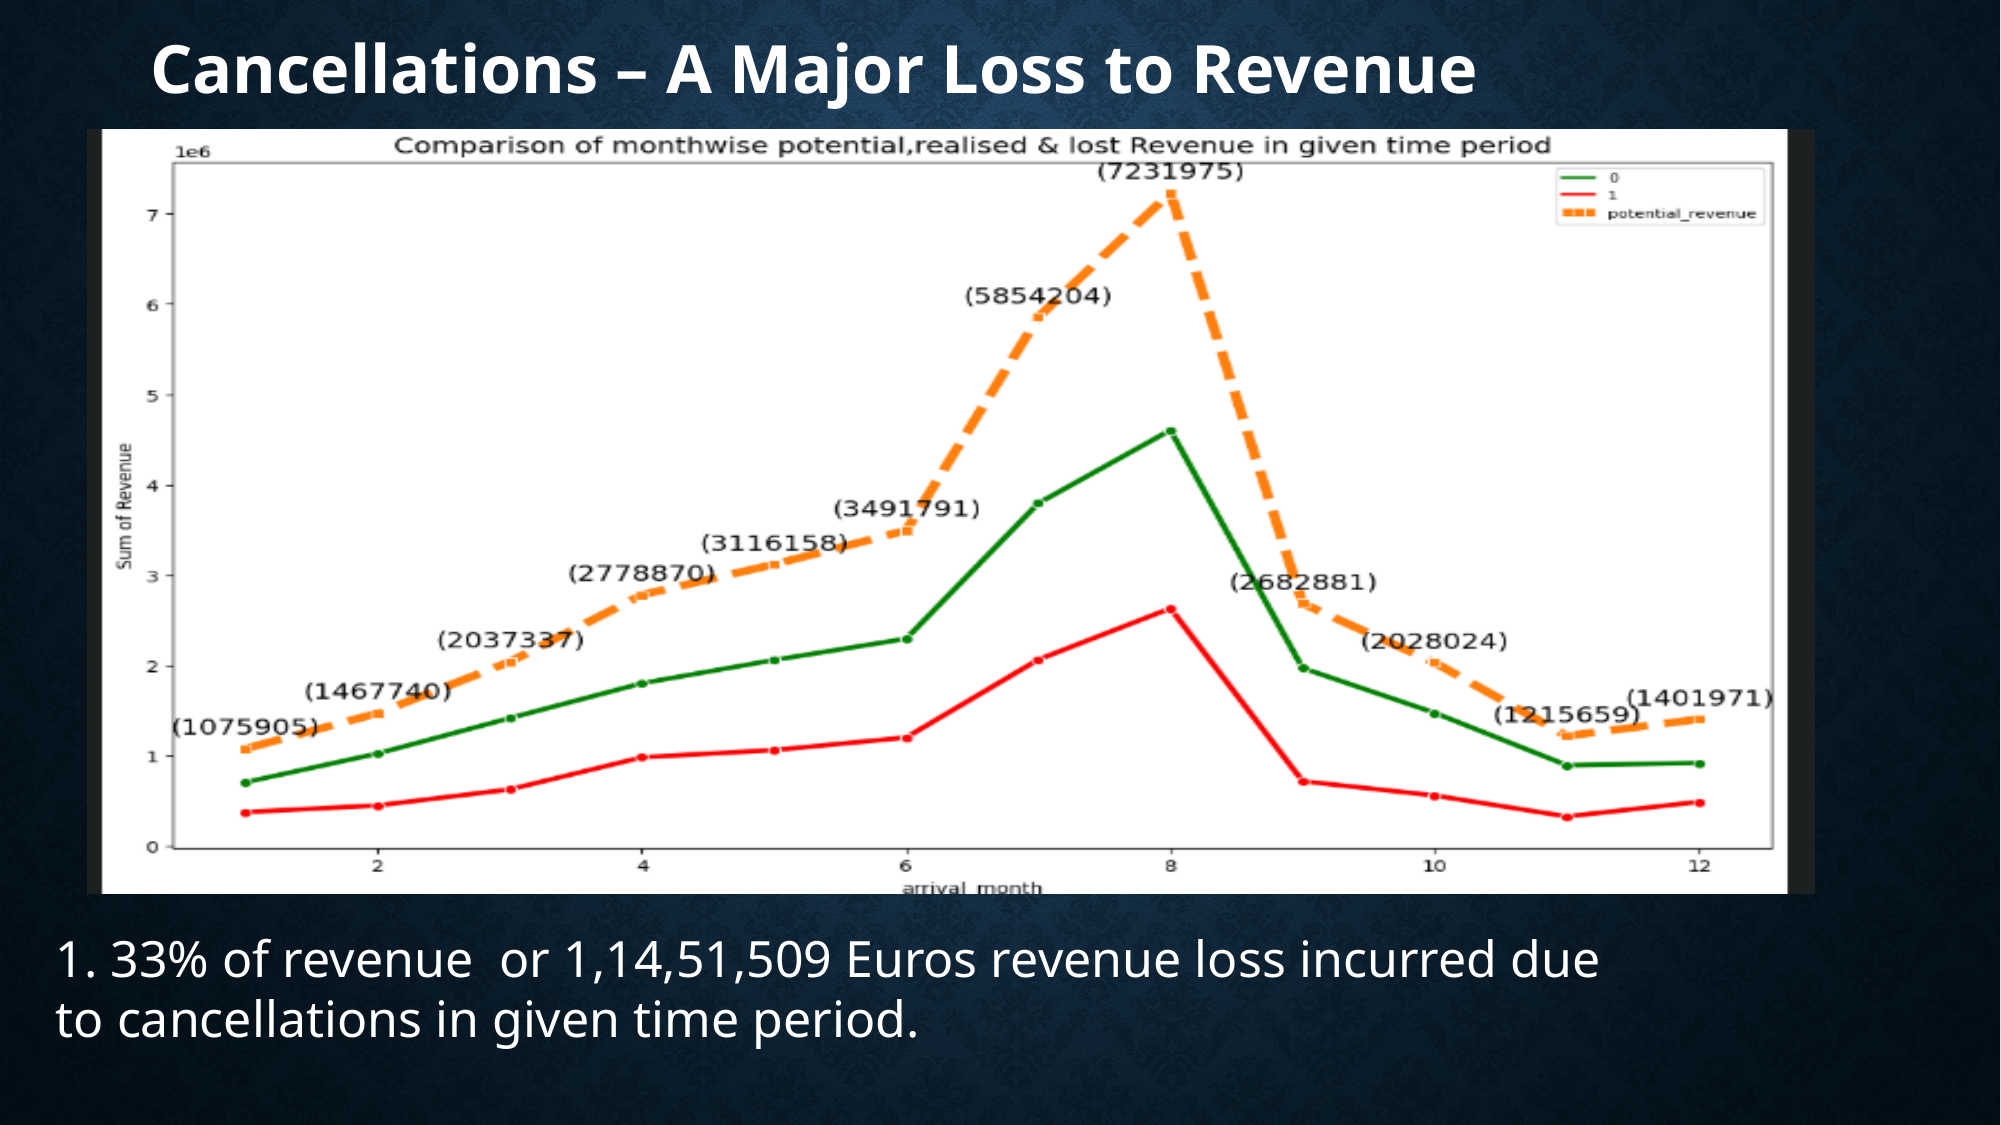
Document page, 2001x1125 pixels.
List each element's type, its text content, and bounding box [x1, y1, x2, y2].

text_box Cancellations – A Major Loss to Revenue [135, 19, 1590, 114]
picture [86, 129, 1815, 895]
text_box 1. 33% of revenue or 1,14,51,509 Euros revenue loss incurred due to cancellations in given time period. [41, 859, 1643, 1055]
